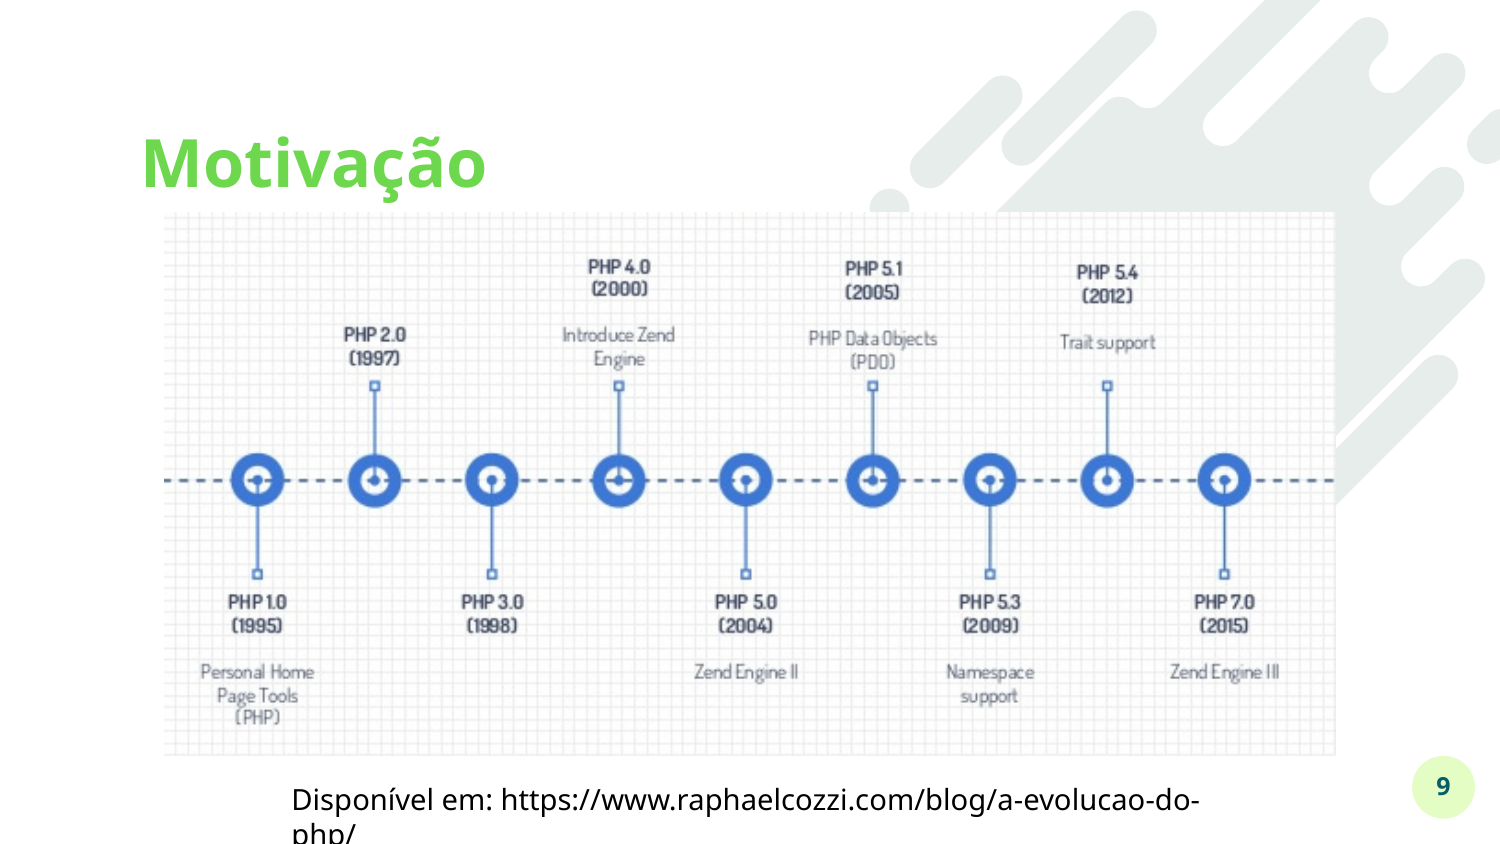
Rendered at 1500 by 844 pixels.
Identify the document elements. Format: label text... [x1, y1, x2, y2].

title Motivação [140, 137, 1360, 203]
picture [164, 211, 1336, 757]
slide_number ‹#› [1412, 755, 1475, 819]
text_box Disponível em: https://www.raphaelcozzi.com/blog/a-evolucao-do-php/ [276, 765, 1224, 829]
